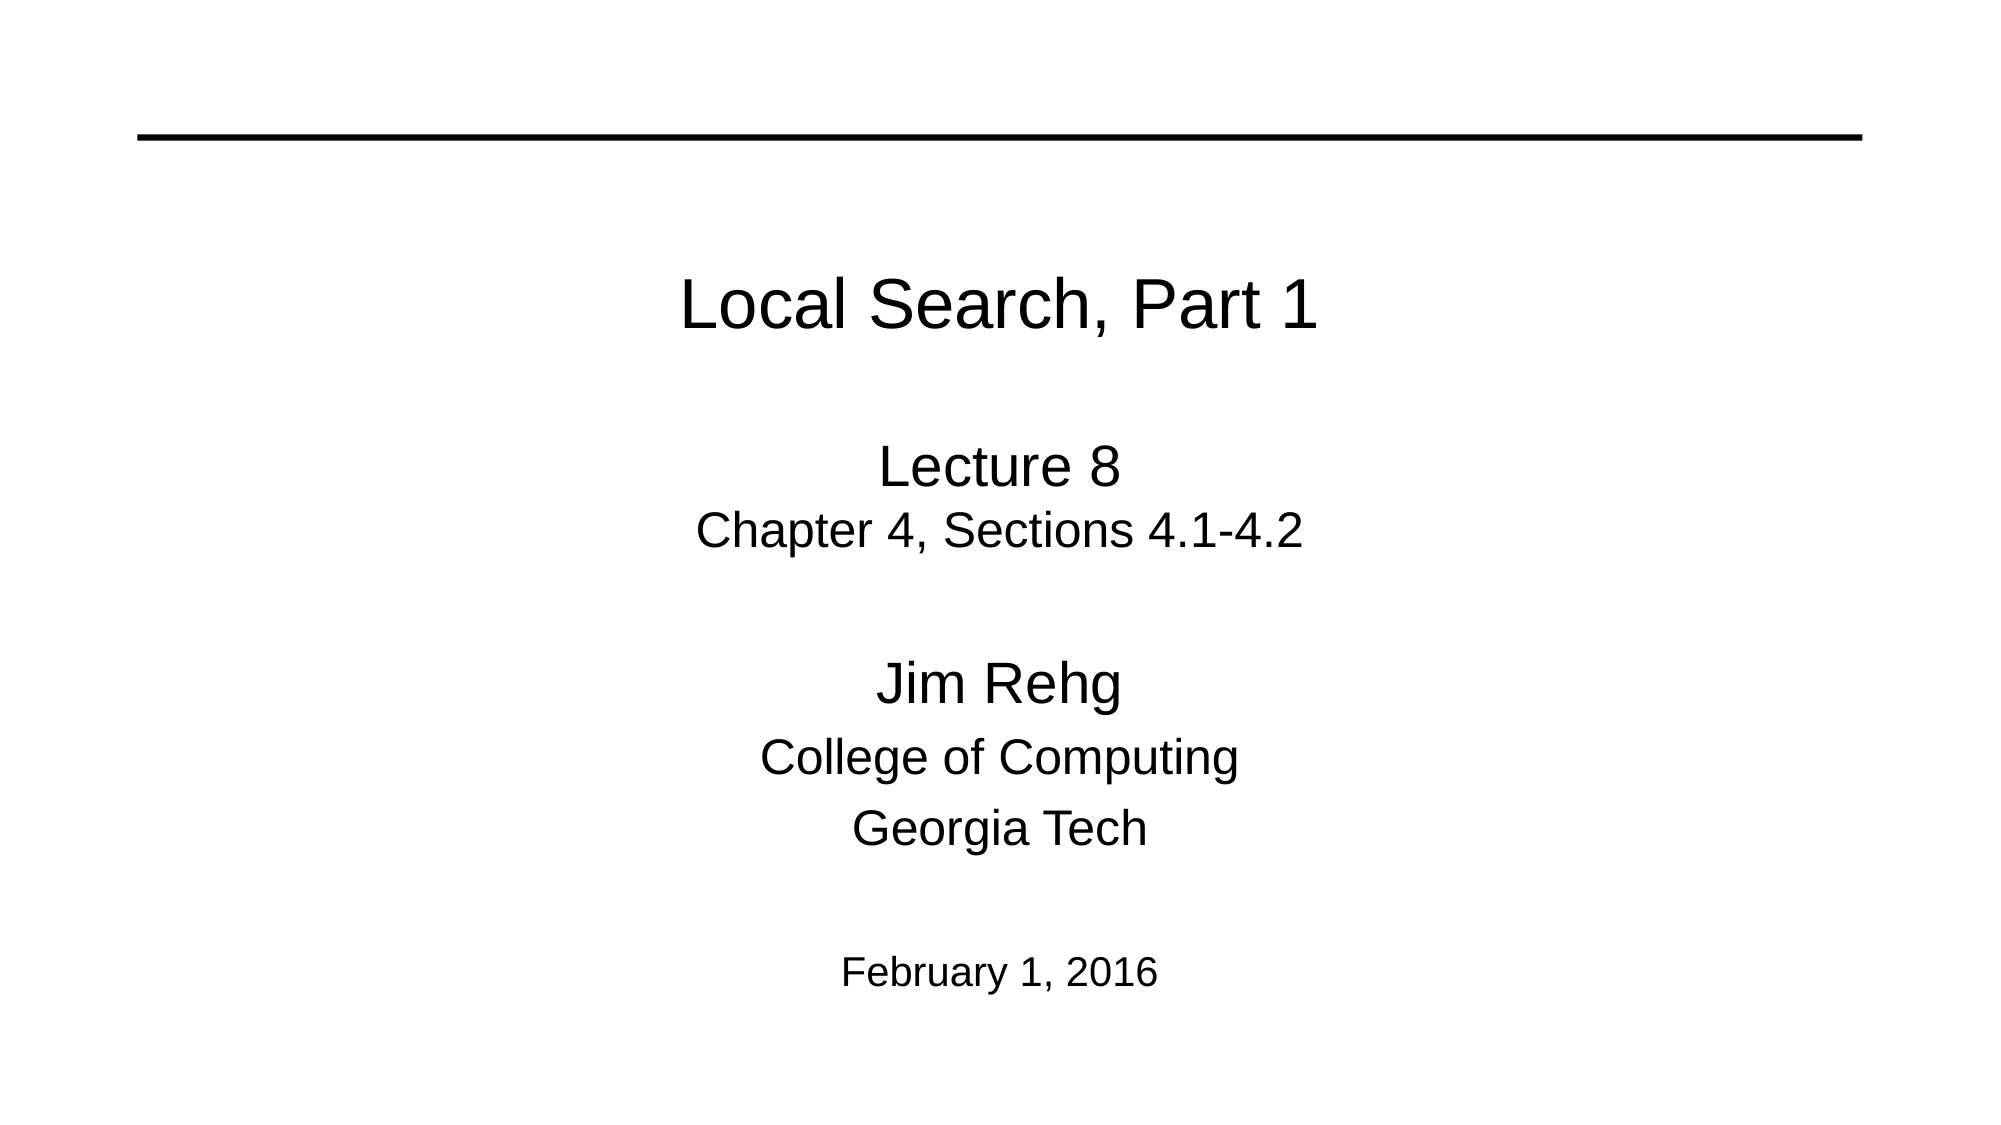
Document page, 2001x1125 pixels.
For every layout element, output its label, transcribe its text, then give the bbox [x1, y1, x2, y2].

title Local Search, Part 1 Lecture 8 Chapter 4, Sections 4.1-4.2 [150, 287, 1850, 529]
subtitle Jim Rehg College of Computing Georgia Tech February 1, 2016 [300, 637, 1700, 925]
